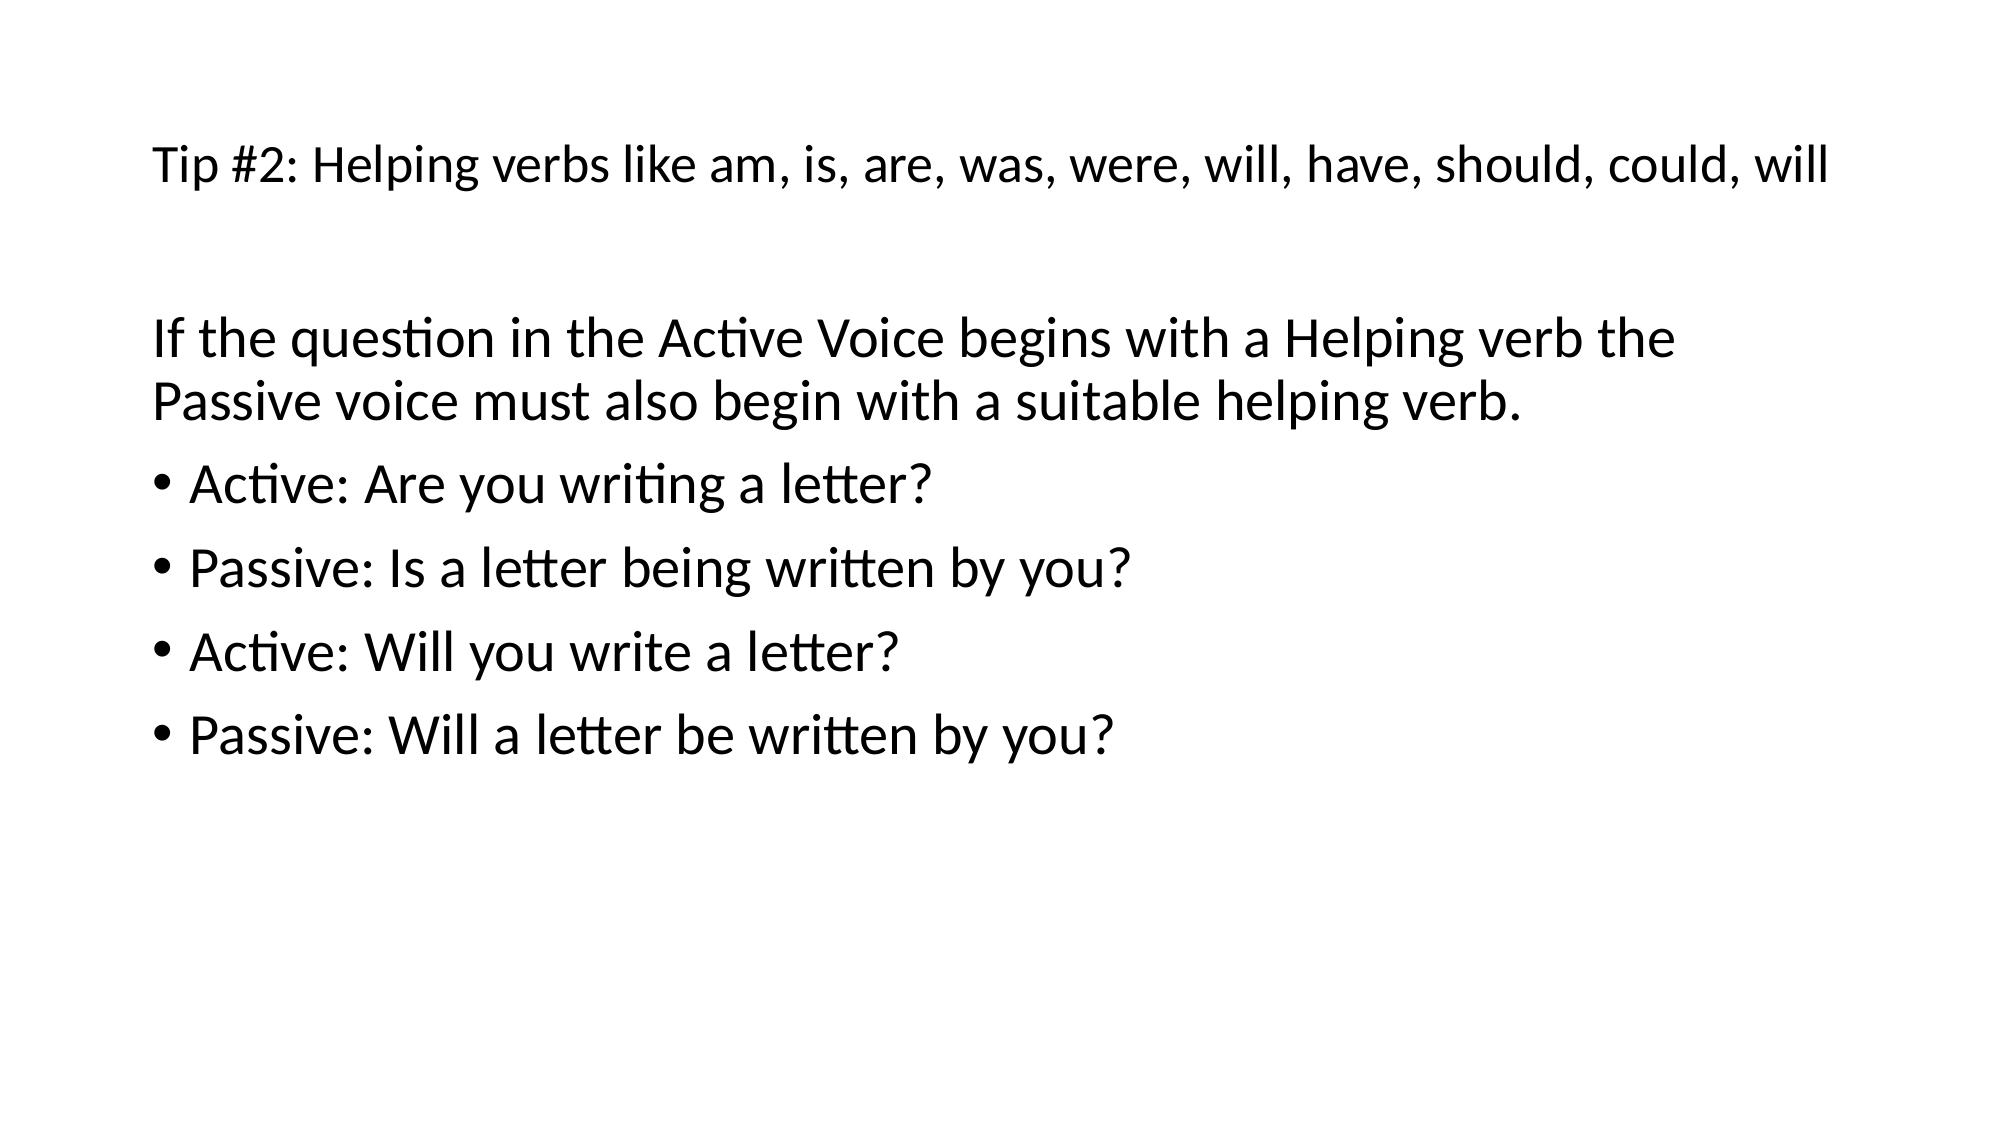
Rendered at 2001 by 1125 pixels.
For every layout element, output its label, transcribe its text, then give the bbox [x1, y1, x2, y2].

list If the question in the Active Voice begins with a Helping verb the Passive voice must also begin with a suitable helping verb. Active: Are you writing a letter? Passive: Is a letter being written by you? Active: Will you write a letter? Passive: Will a letter be written by you? [137, 299, 1863, 1014]
title Tip #2: Helping verbs like am, is, are, was, were, will, have, should, could, will [137, 59, 1863, 278]
